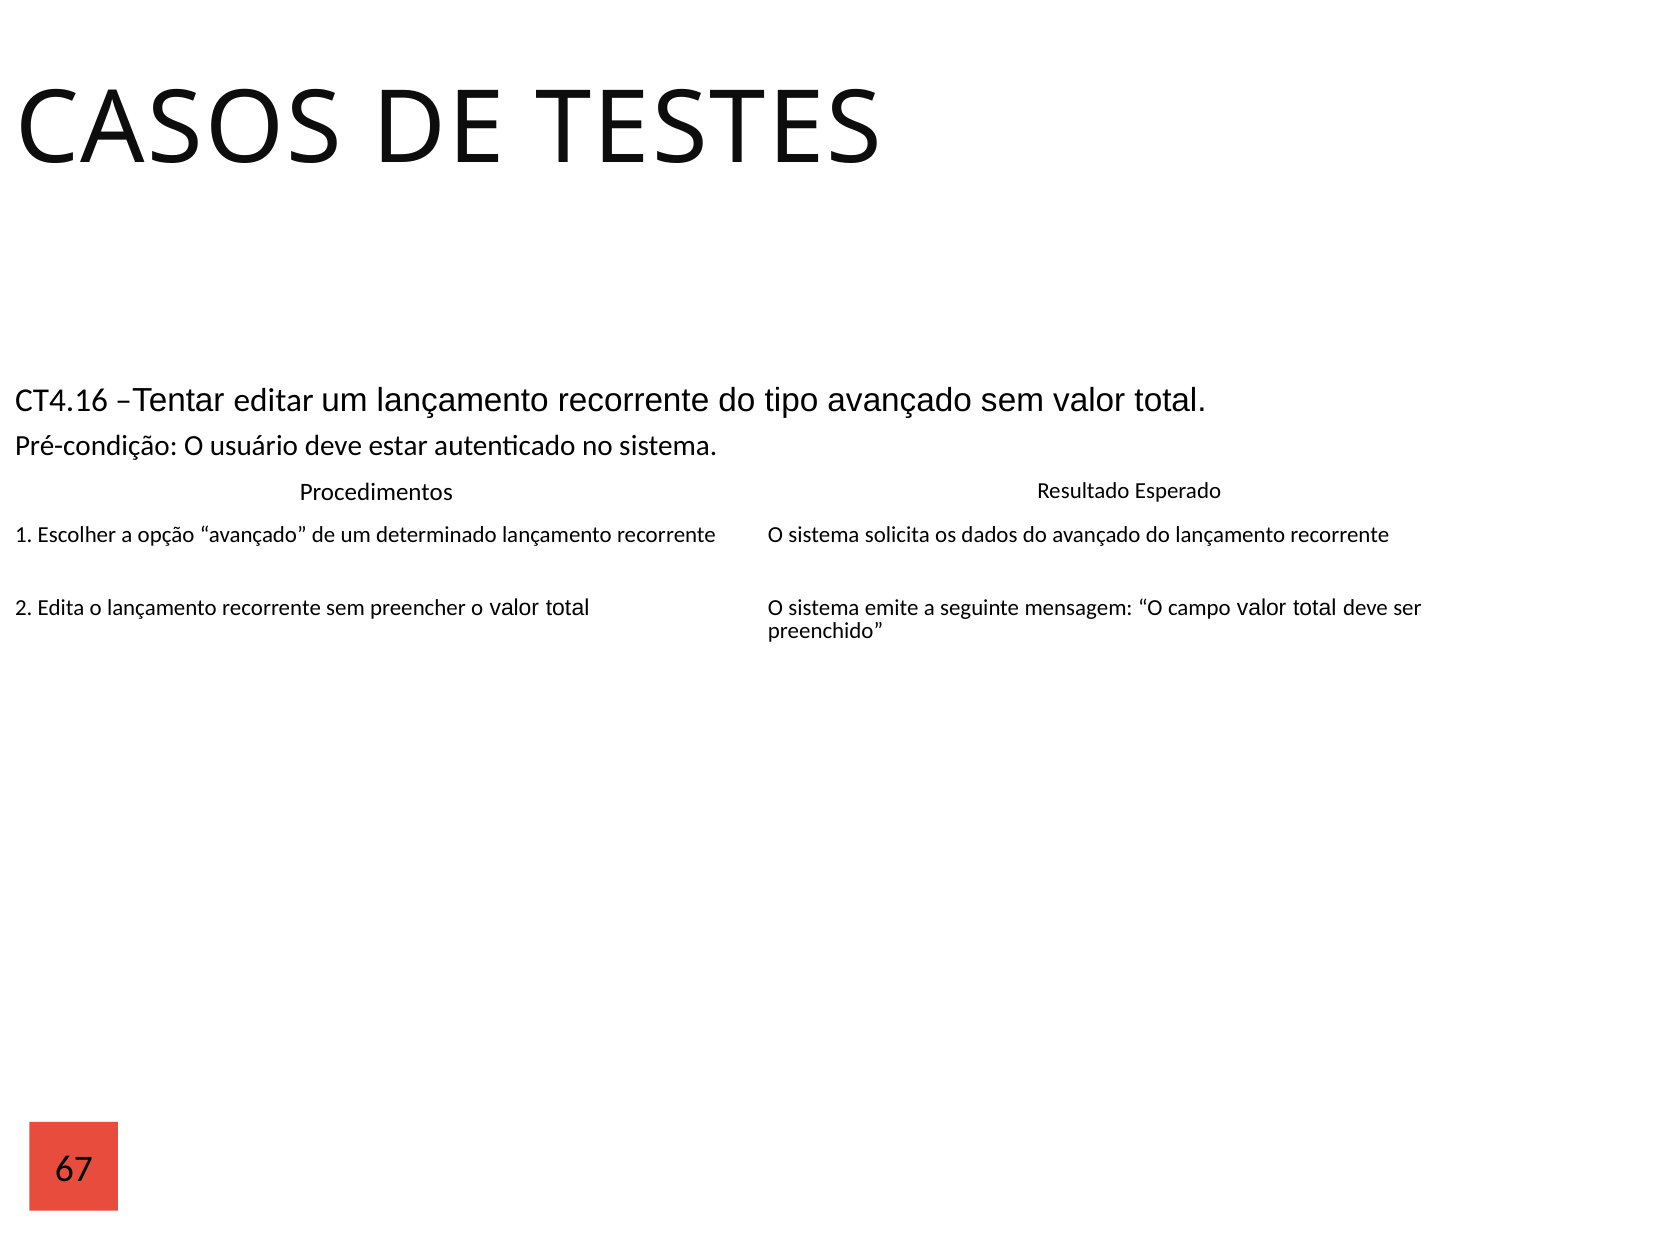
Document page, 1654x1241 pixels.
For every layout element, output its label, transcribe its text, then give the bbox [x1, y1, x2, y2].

table_cell O sistema solicita os dados do avançado do lançamento recorrente [753, 518, 1506, 587]
table_header CT4.16 –Tentar editar um lançamento recorrente do tipo avançado sem valor total. [0, 375, 1506, 426]
text_box 67 [29, 1121, 118, 1211]
table_cell 2. Edita o lançamento recorrente sem preencher o valor total [0, 587, 753, 683]
title Casos de Testes [0, 59, 1536, 207]
table_cell O sistema emite a seguinte mensagem: “O campo valor total deve ser preenchido” [753, 587, 1506, 683]
table_cell 1. Escolher a opção “avançado” de um determinado lançamento recorrente [0, 518, 753, 587]
table_cell Procedimentos [0, 474, 753, 518]
table_cell Resultado Esperado [753, 474, 1506, 518]
table_cell Pré-condição: O usuário deve estar autenticado no sistema. [0, 426, 1506, 474]
